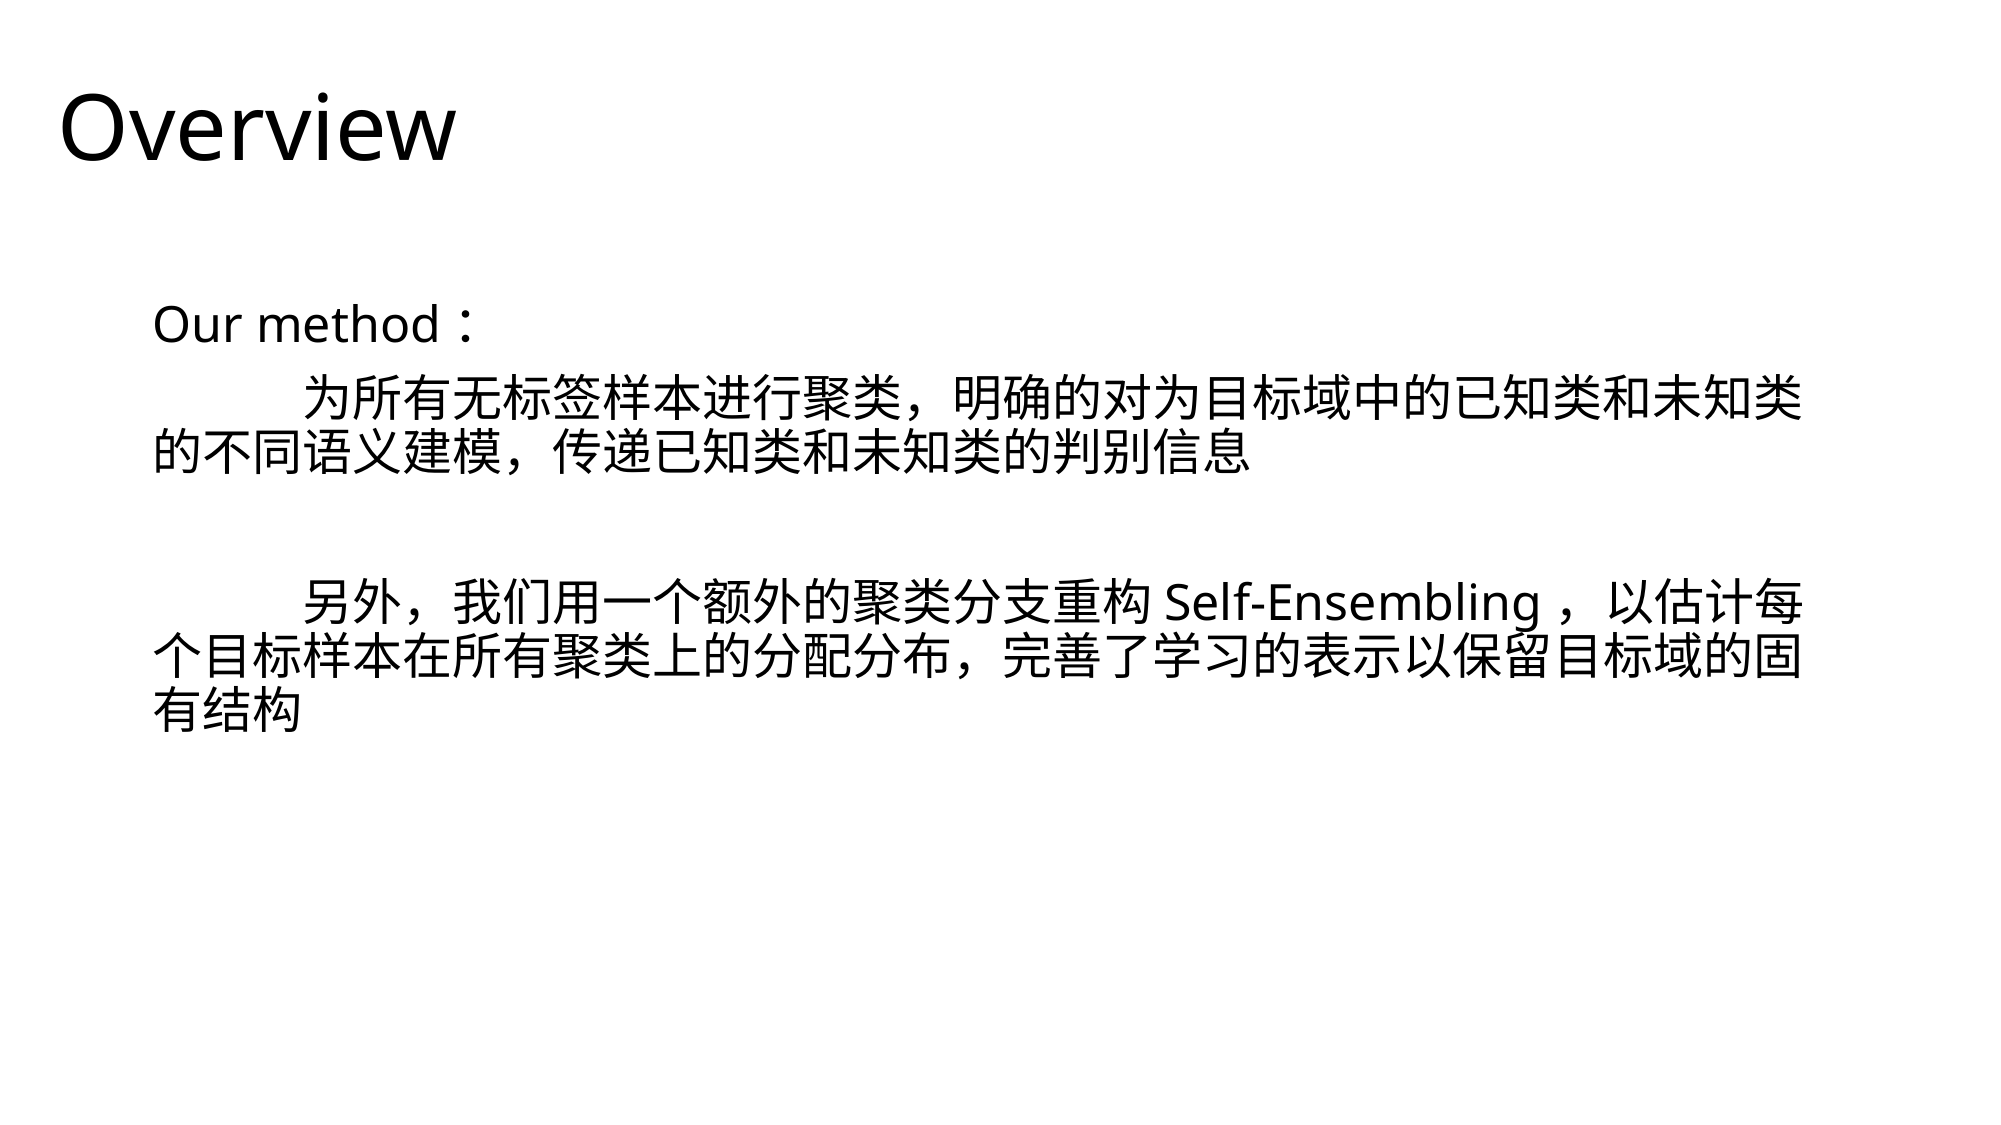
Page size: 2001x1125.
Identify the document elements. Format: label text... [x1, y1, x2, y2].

title Overview [42, 22, 1768, 240]
list Our method： 为所有无标签样本进行聚类，明确的对为目标域中的已知类和未知类的不同语义建模，传递已知类和未知类的判别信息 另外，我们用一个额外的聚类分支重构Self-Ensembling，以估计每个目标样本在所有聚类上的分配分布，完善了学习的表示以保留目标域的固有结构 [137, 210, 1863, 1014]
